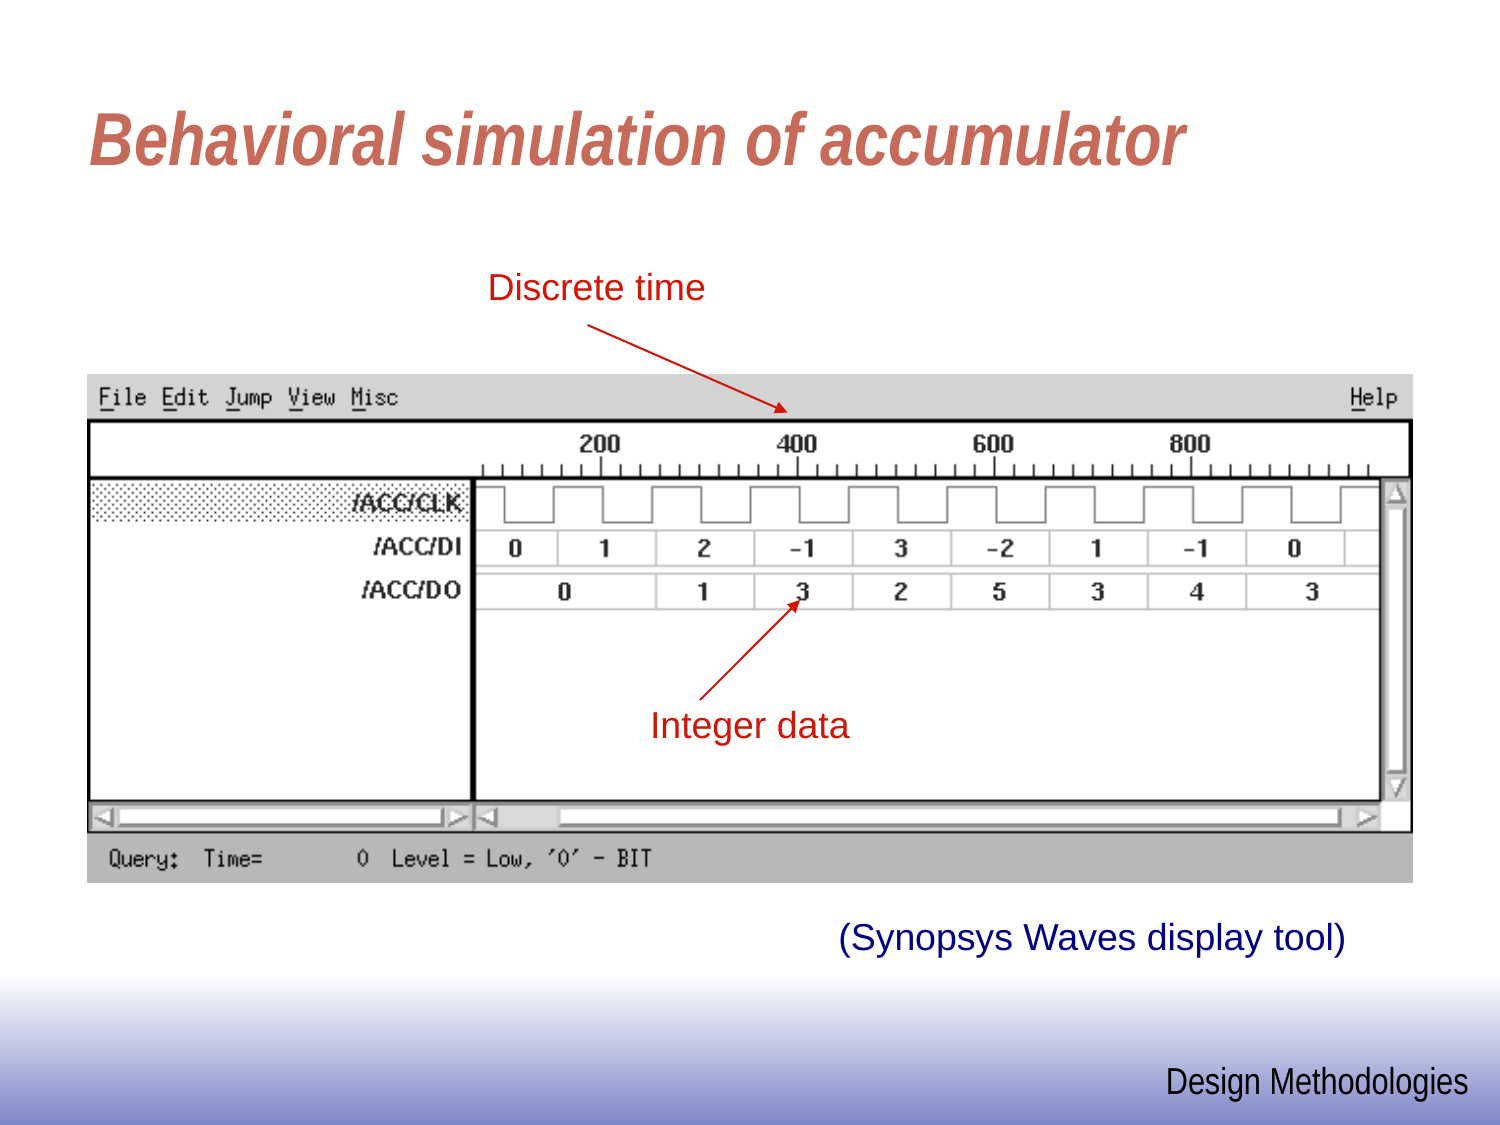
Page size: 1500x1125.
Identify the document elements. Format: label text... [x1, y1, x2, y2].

text_box (Synopsys Waves display tool) [823, 905, 1362, 966]
title Behavioral simulation of accumulator [75, 87, 1463, 188]
picture [87, 374, 1413, 883]
text_box Discrete time [472, 255, 721, 316]
